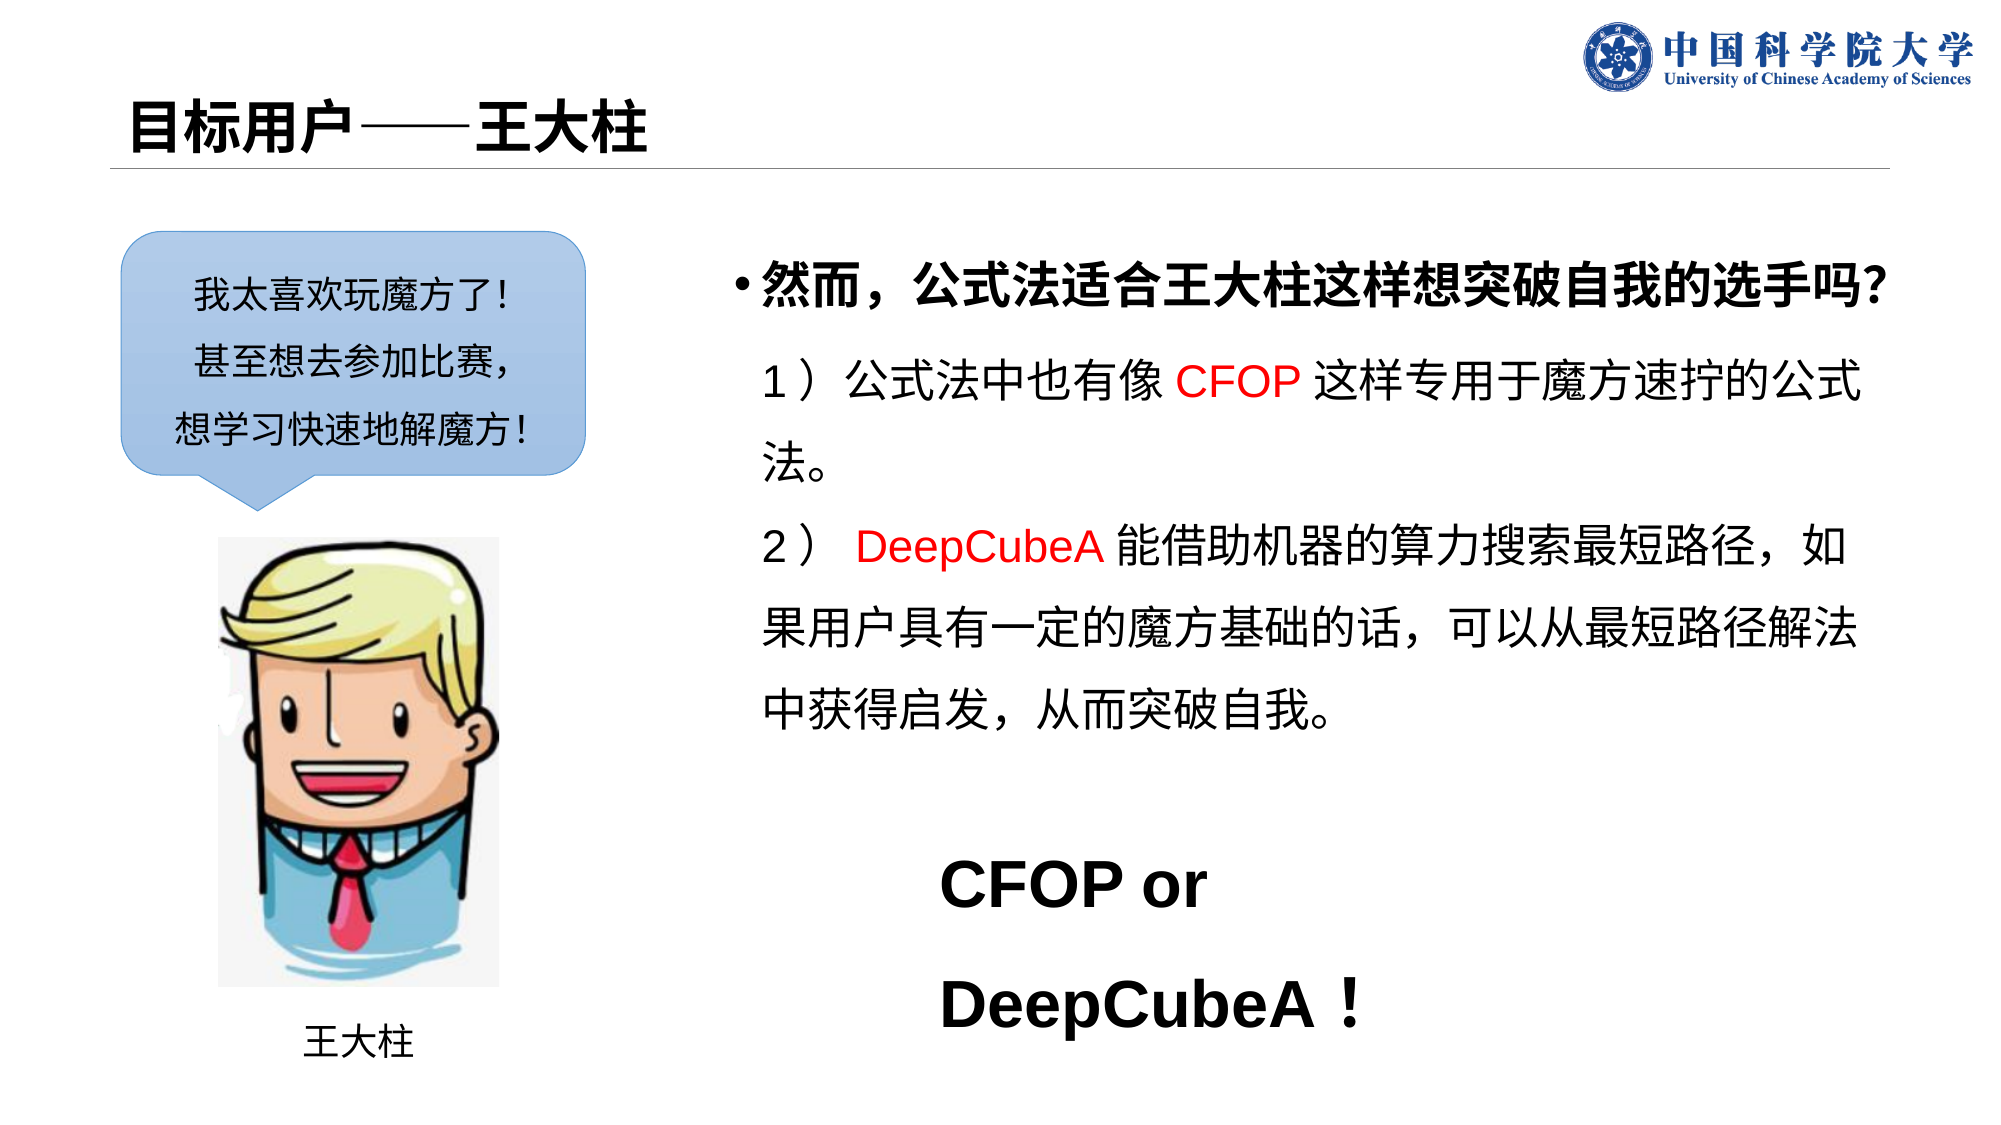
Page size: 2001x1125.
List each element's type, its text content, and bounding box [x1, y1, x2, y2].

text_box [121, 231, 586, 476]
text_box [218, 537, 503, 1071]
text_box CFOP or DeepCubeA！ [924, 792, 1674, 924]
title 目标用户——王大柱 [109, 0, 1890, 169]
text_box 然而，公式法适合王大柱这样想突破自我的选手吗？ [718, 215, 1879, 355]
picture [1890, 22, 1973, 92]
text_box 1）公式法中也有像CFOP这样专用于魔方速拧的公式法。 2）DeepCubeA能借助机器的算力搜索最短路径，如果用户具有一定的魔方基础的话，可以从最短路径解法中获得启发，从而突破自我。 [746, 316, 1904, 744]
